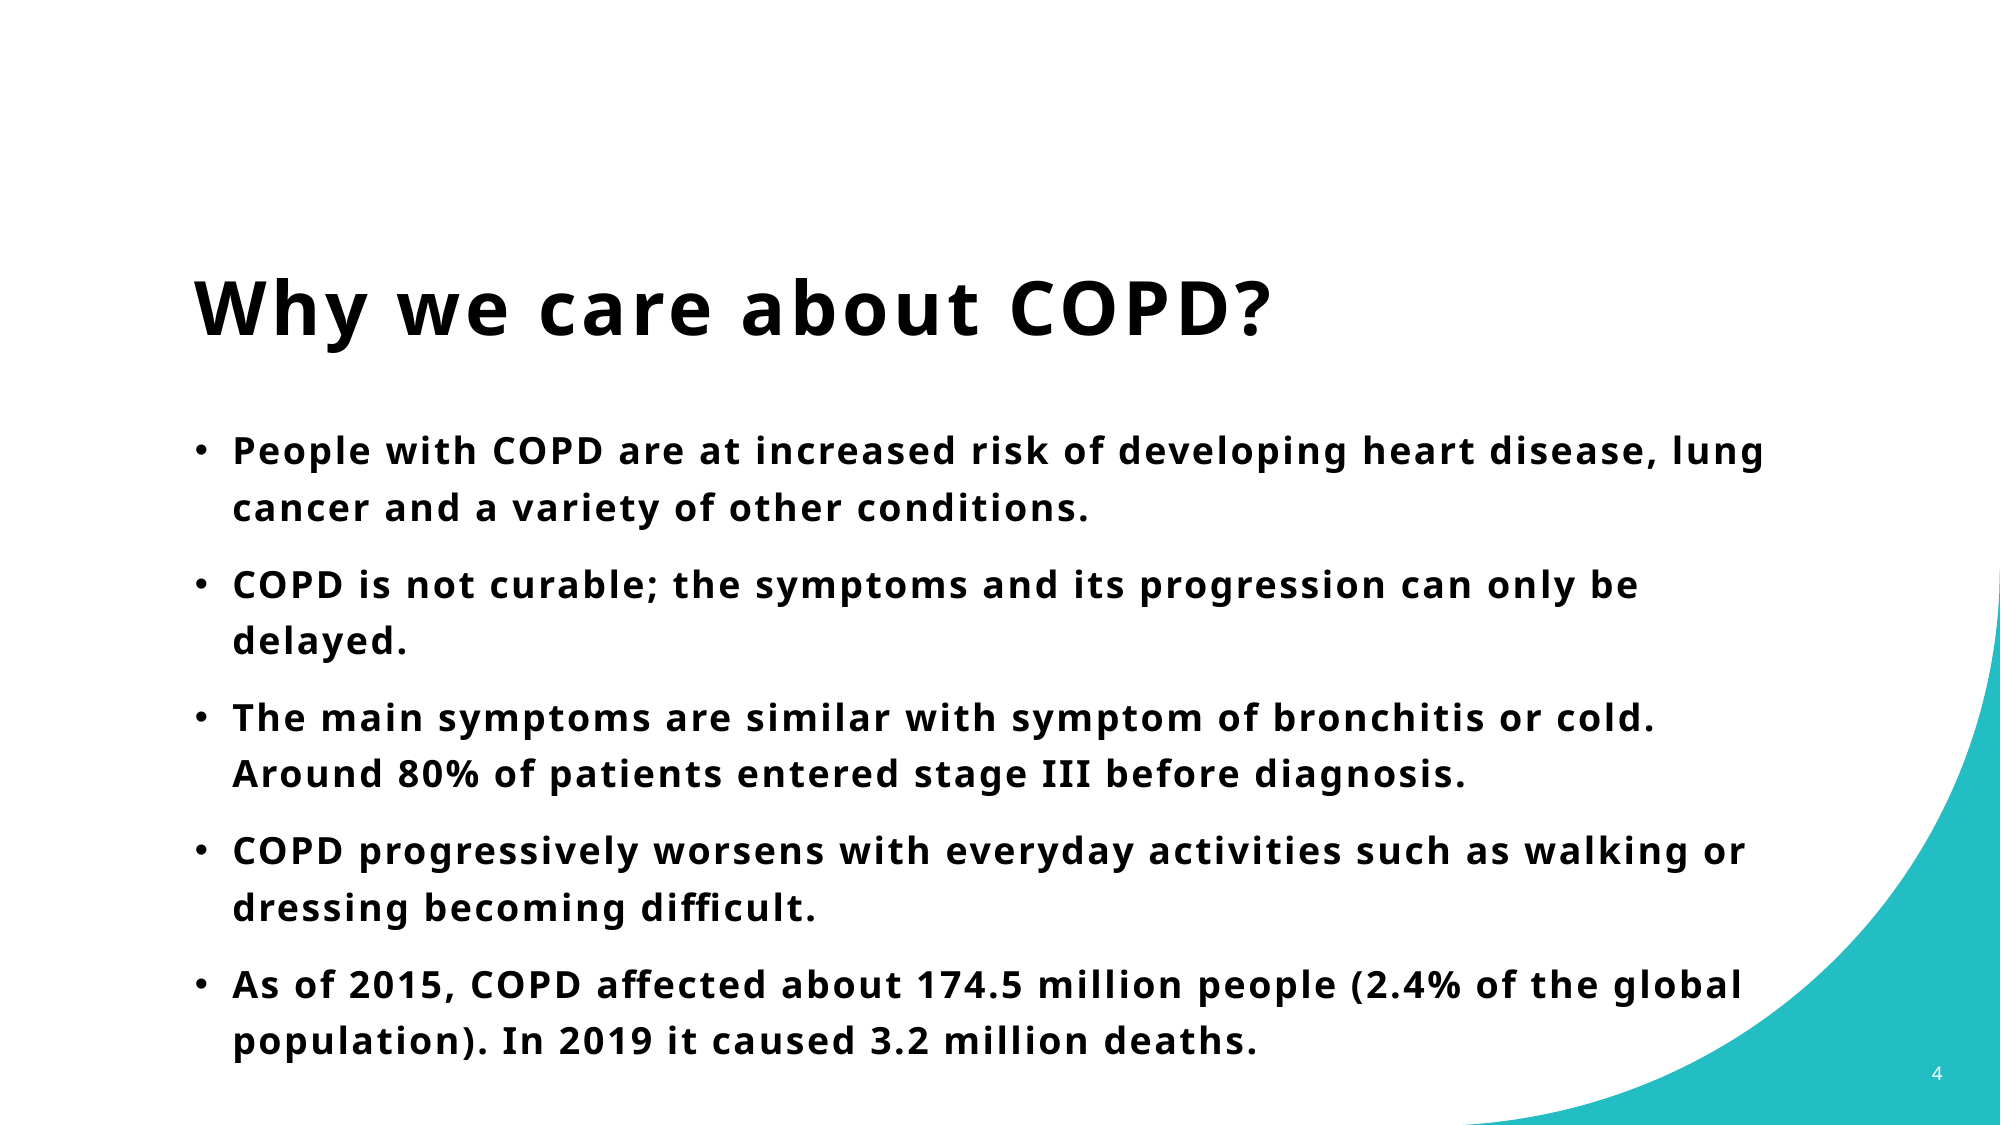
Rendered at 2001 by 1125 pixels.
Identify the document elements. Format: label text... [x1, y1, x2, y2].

list People with COPD are at increased risk of developing heart disease, lung cancer and a variety of other conditions. COPD is not curable; the symptoms and its progression can only be delayed. The main symptoms are similar with symptom of bronchitis or cold. Around 80% of patients entered stage III before diagnosis. COPD progressively worsens with everyday activities such as walking or dressing becoming difficult. As of 2015, COPD affected about 174.5 million people (2.4% of the global population). In 2019 it caused 3.2 million deaths. [176, 398, 1809, 1075]
title Why we care about COPD? [176, 118, 1809, 366]
slide_number 4 [1893, 1042, 1961, 1103]
